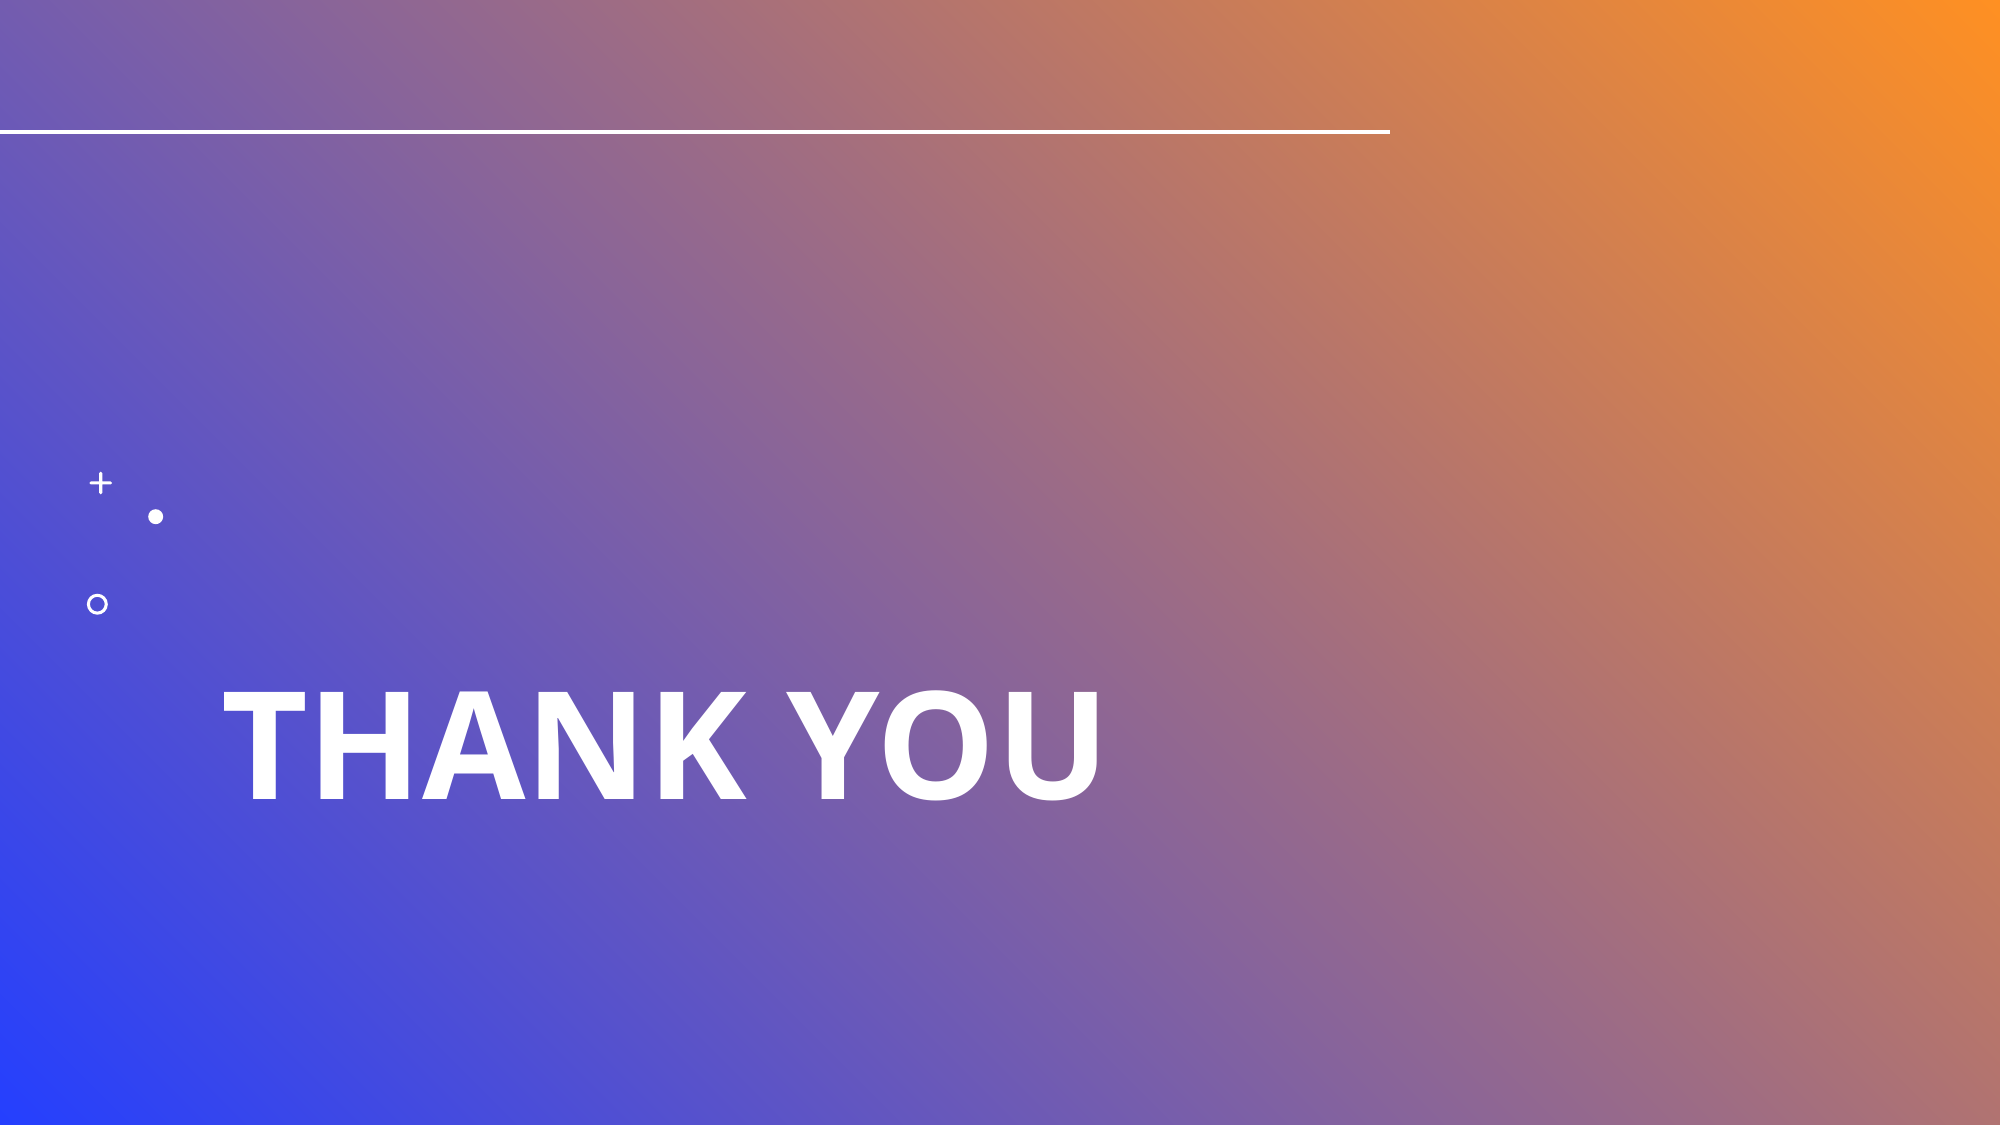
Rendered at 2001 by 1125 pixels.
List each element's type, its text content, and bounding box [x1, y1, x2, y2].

title THANK YOU [206, 372, 1794, 840]
text_box [86, 593, 108, 615]
text_box [89, 471, 113, 495]
text_box [148, 509, 164, 525]
text_box [0, 0, 2000, 1125]
